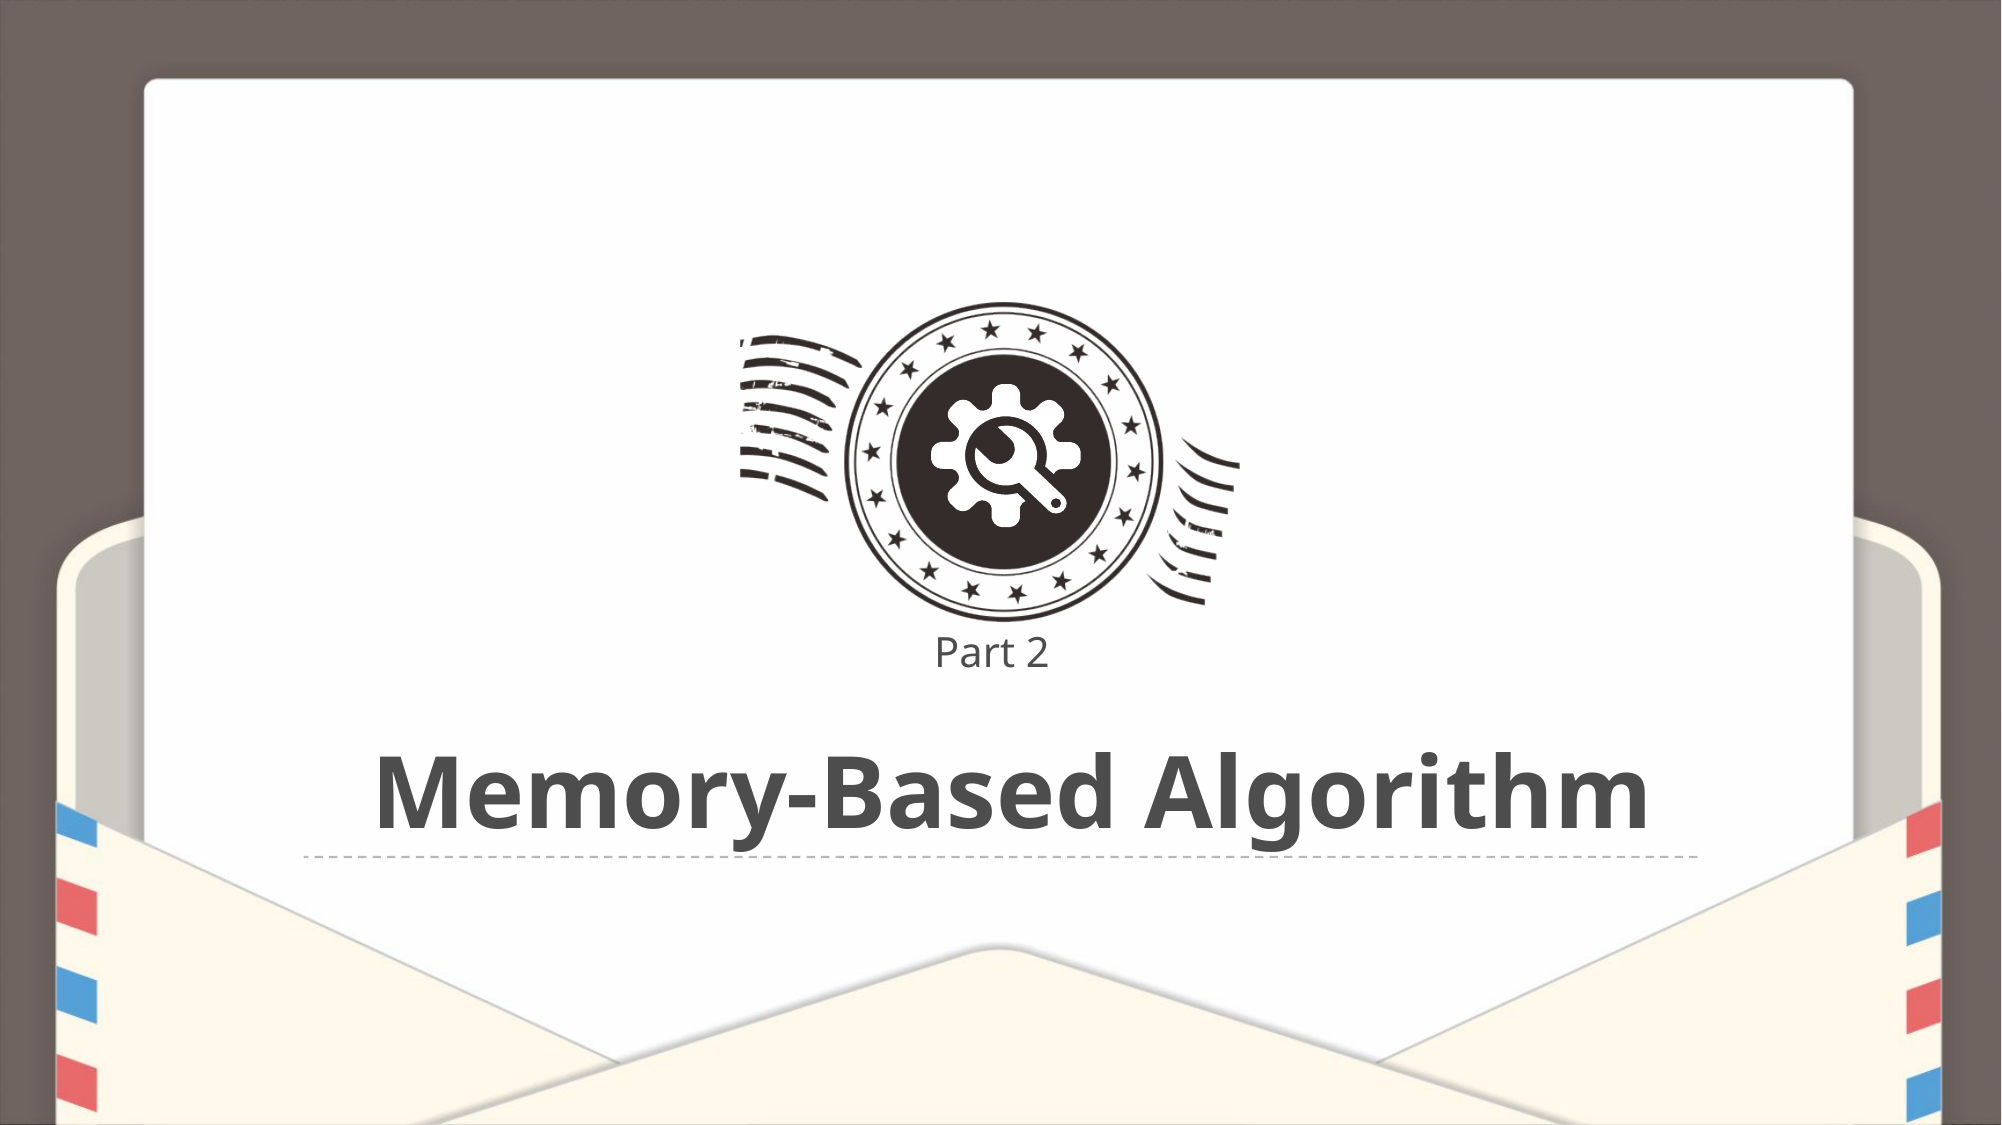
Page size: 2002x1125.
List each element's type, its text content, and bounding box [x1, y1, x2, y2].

text_box Memory-Based Algorithm [315, 721, 1710, 857]
picture [0, 0, 2002, 1125]
text_box Part 2 [903, 631, 1081, 684]
